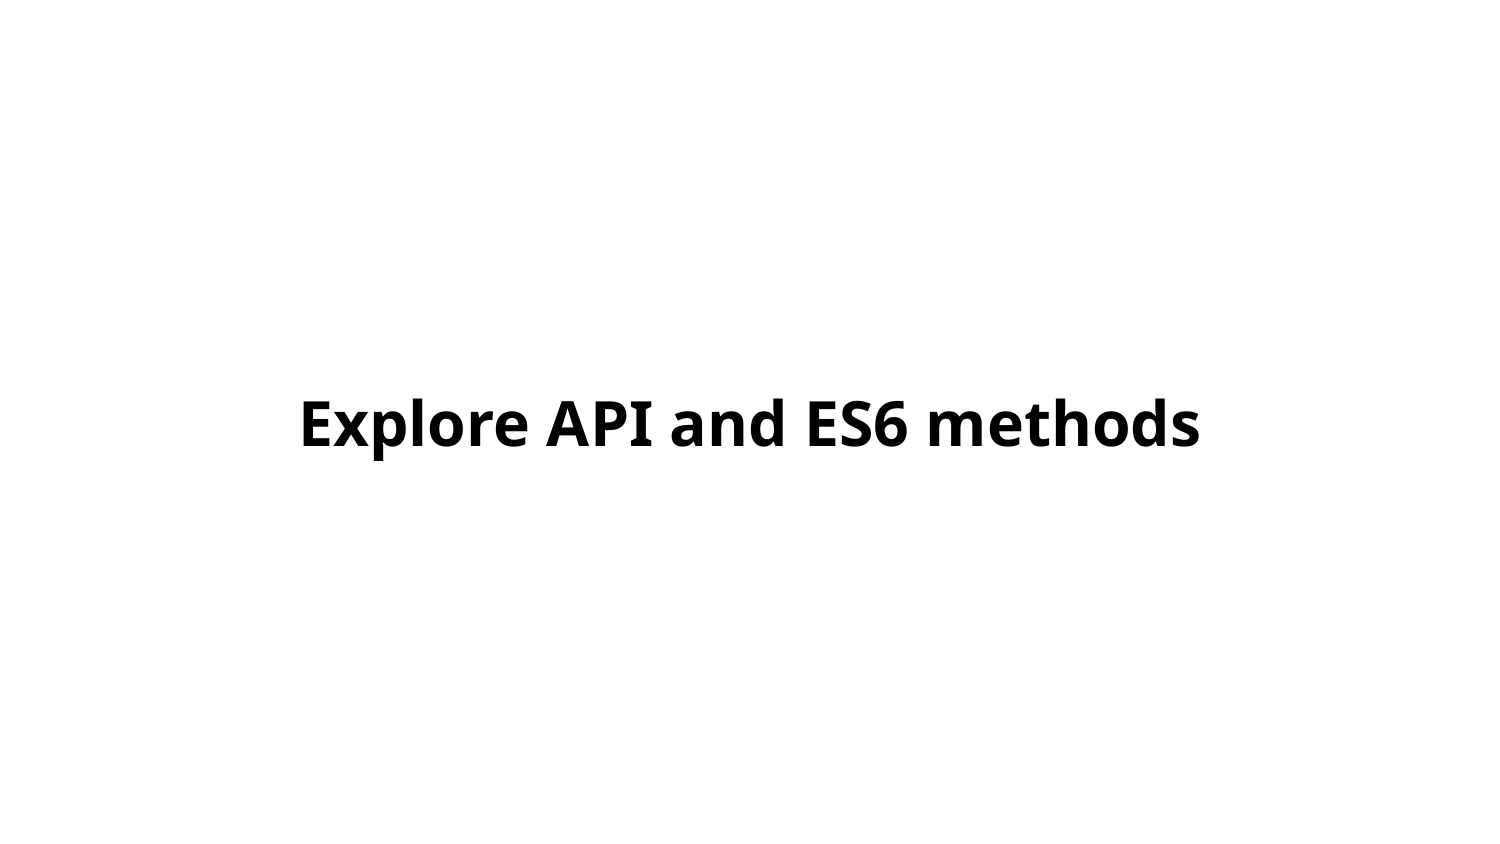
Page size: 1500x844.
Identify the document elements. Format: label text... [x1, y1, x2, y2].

text_box Explore API and ES6 methods [98, 368, 1402, 474]
